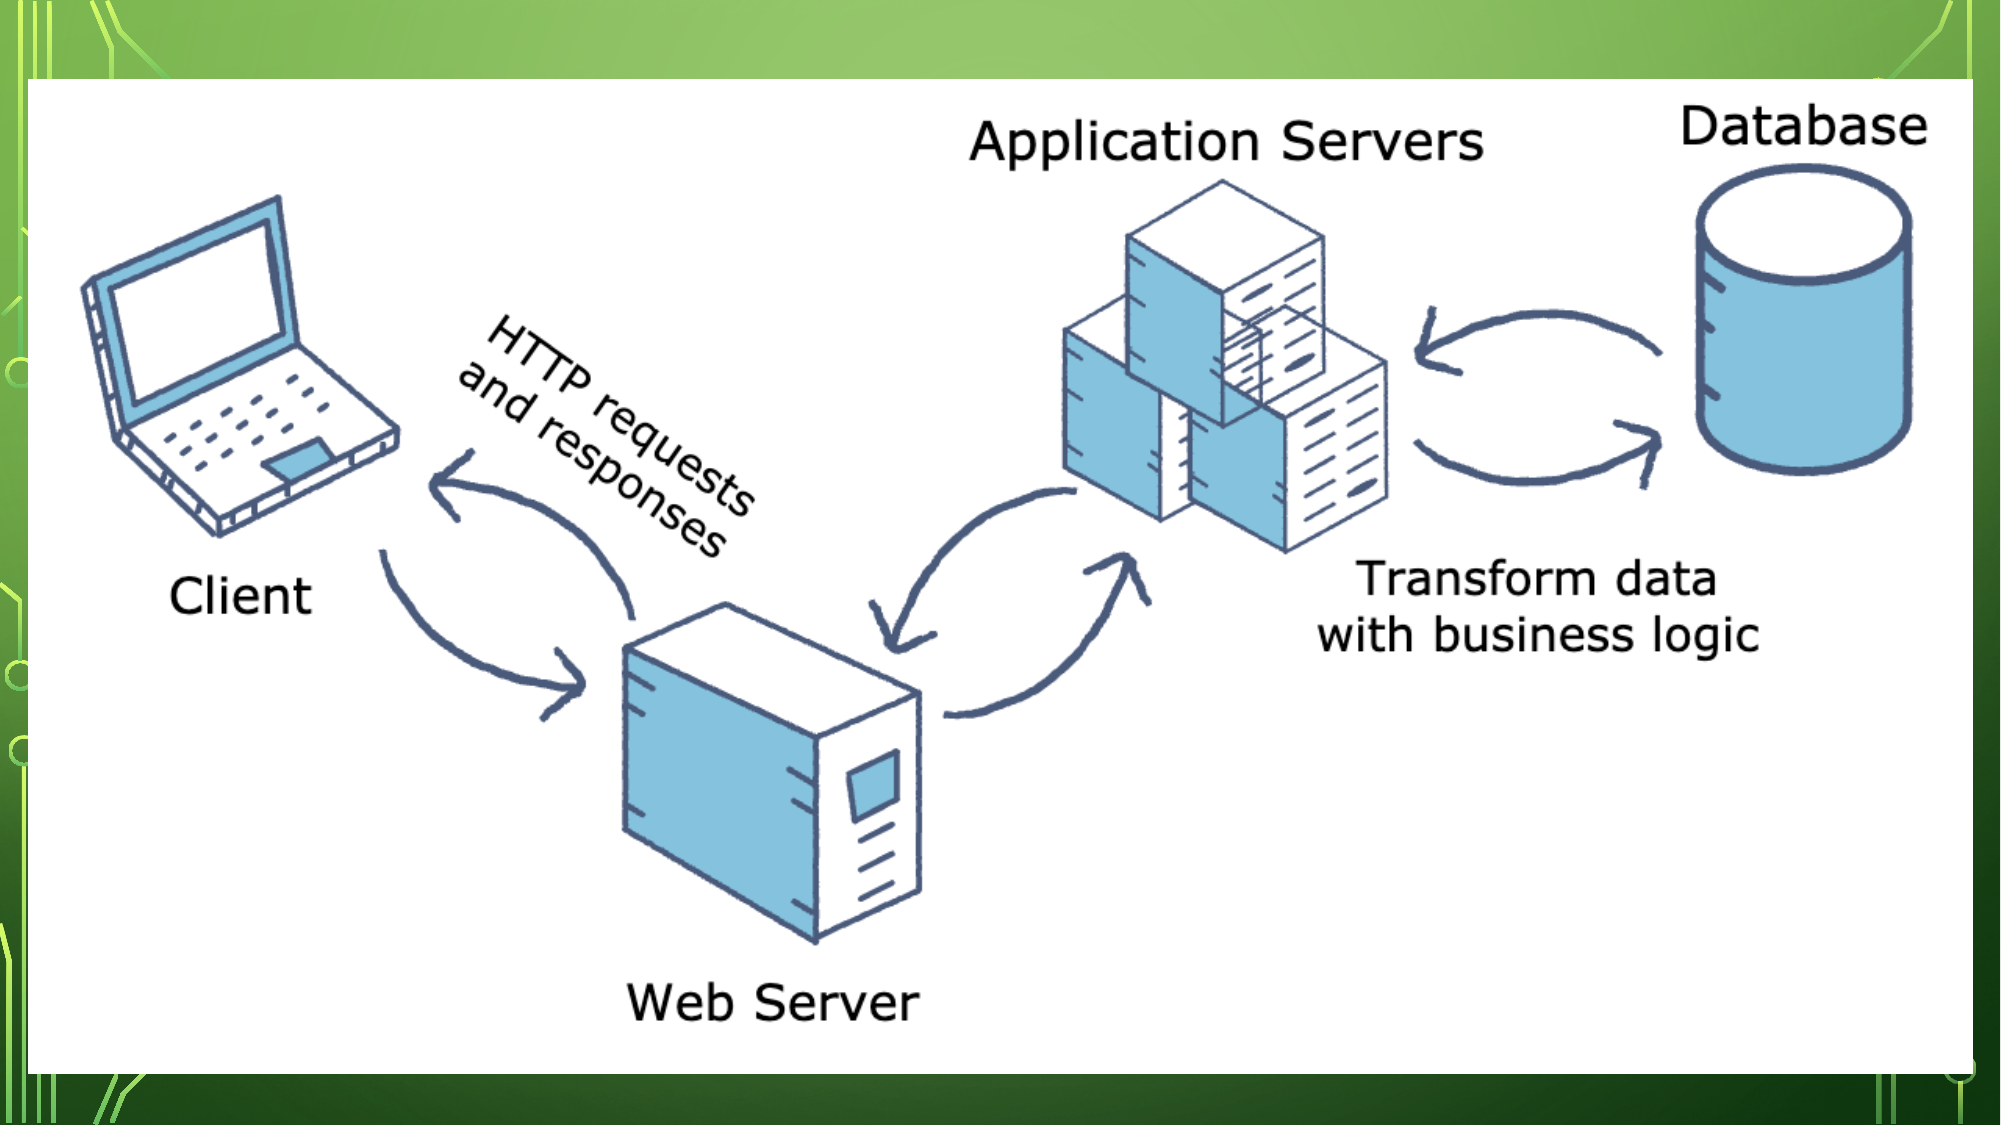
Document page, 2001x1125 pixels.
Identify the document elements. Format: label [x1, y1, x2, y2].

picture [28, 79, 1973, 1074]
